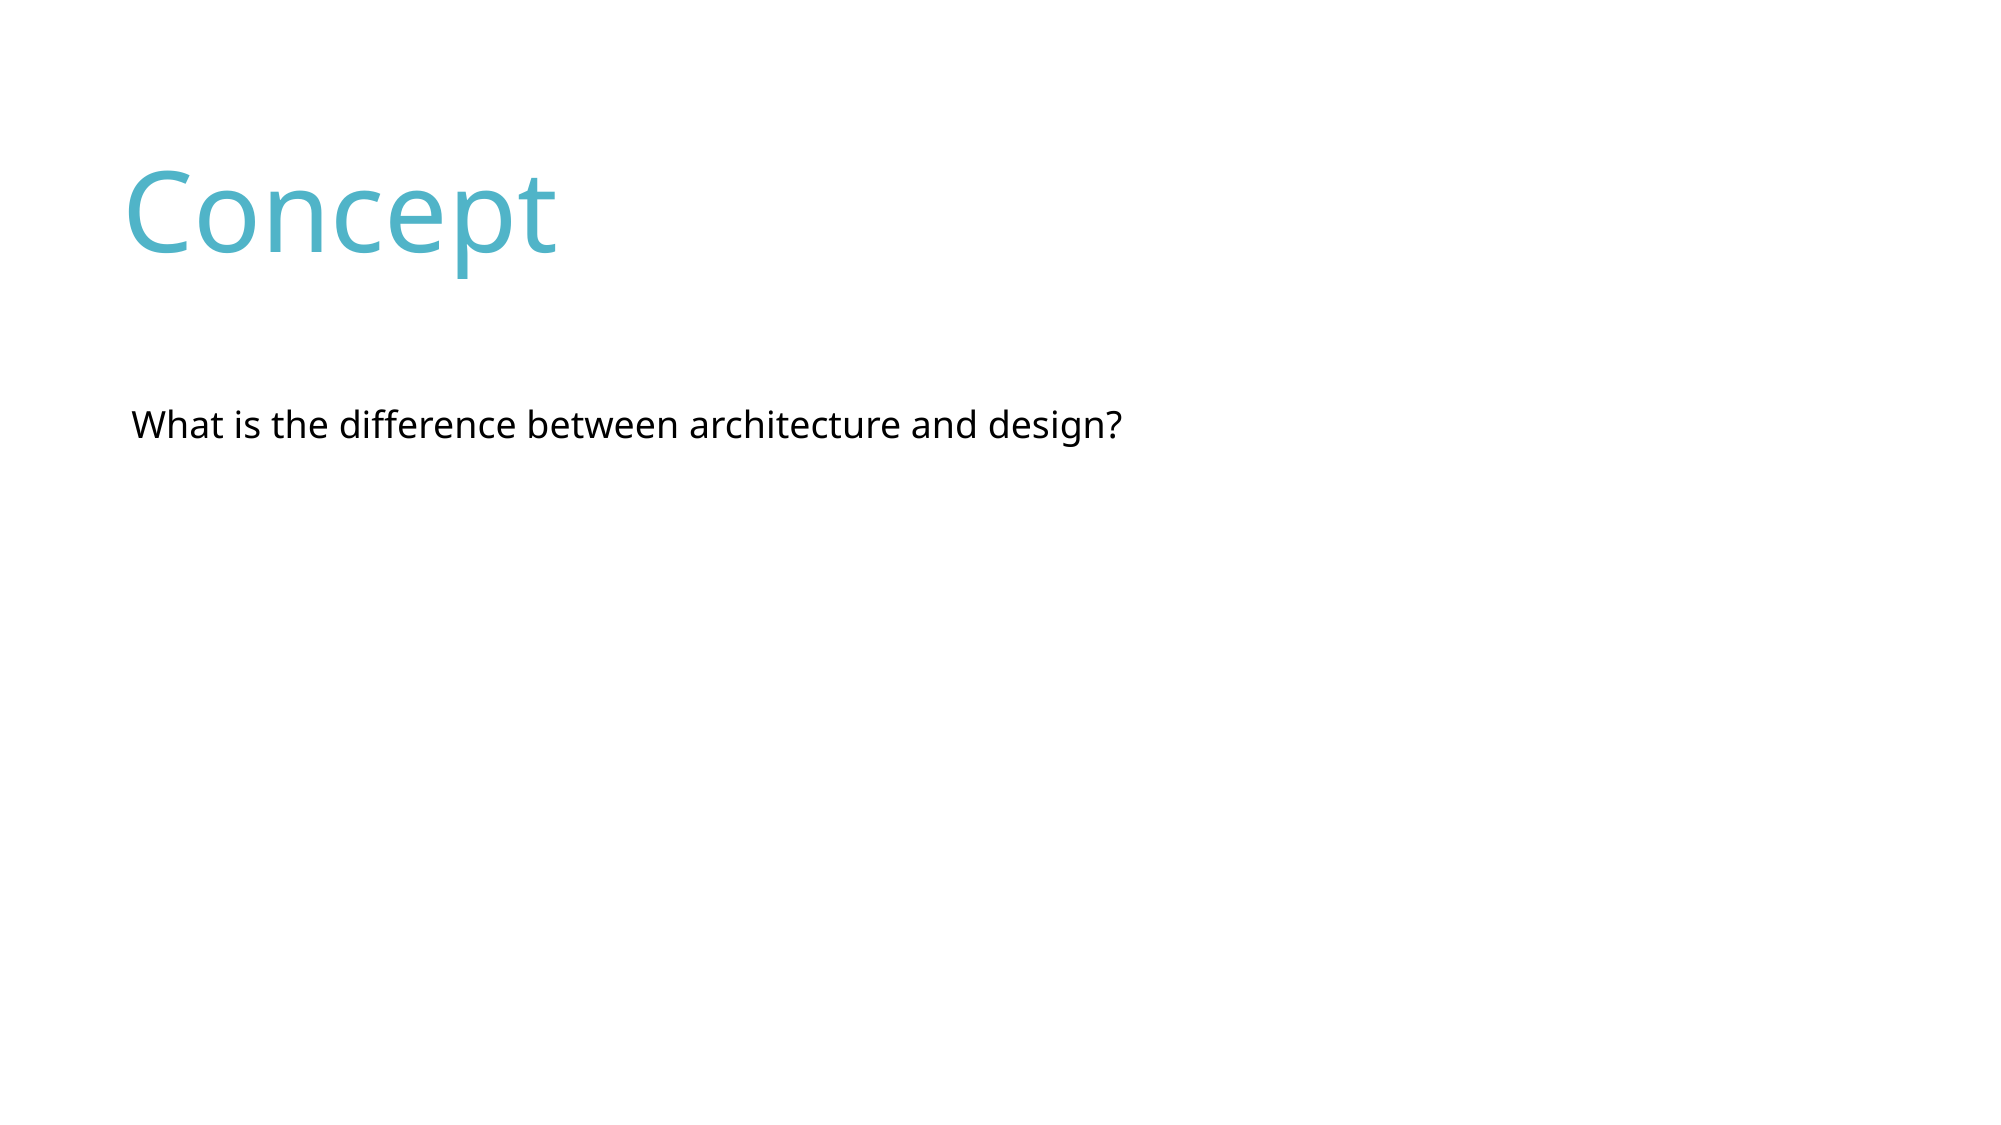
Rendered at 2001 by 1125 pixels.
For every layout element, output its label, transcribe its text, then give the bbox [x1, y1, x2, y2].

text_box [110, 329, 1875, 948]
text_box What is the difference between architecture and design? [116, 393, 1211, 454]
text_box Concept [107, 81, 1875, 354]
